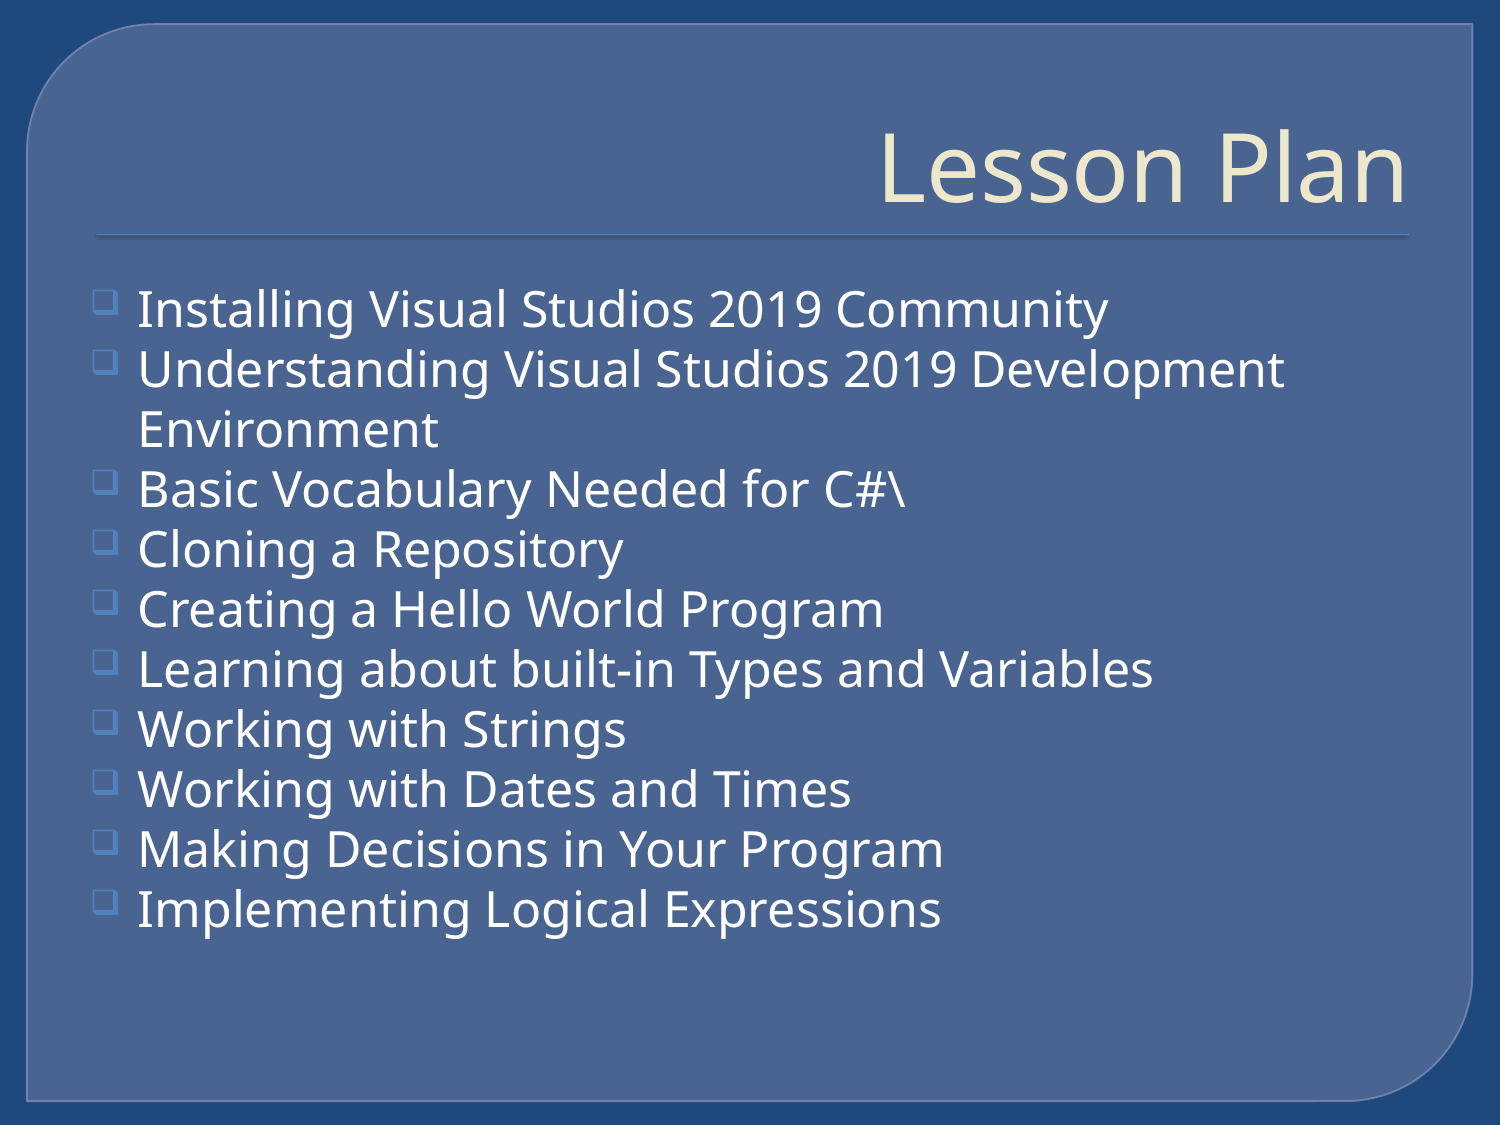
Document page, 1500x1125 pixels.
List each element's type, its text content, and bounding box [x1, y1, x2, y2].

title Lesson Plan [75, 41, 1425, 230]
list Installing Visual Studios 2019 Community Understanding Visual Studios 2019 Development Environment Basic Vocabulary Needed for C#\ Cloning a Repository Creating a Hello World Program Learning about built-in Types and Variables Working with Strings Working with Dates and Times Making Decisions in Your Program Implementing Logical Expressions [75, 270, 1425, 1013]
